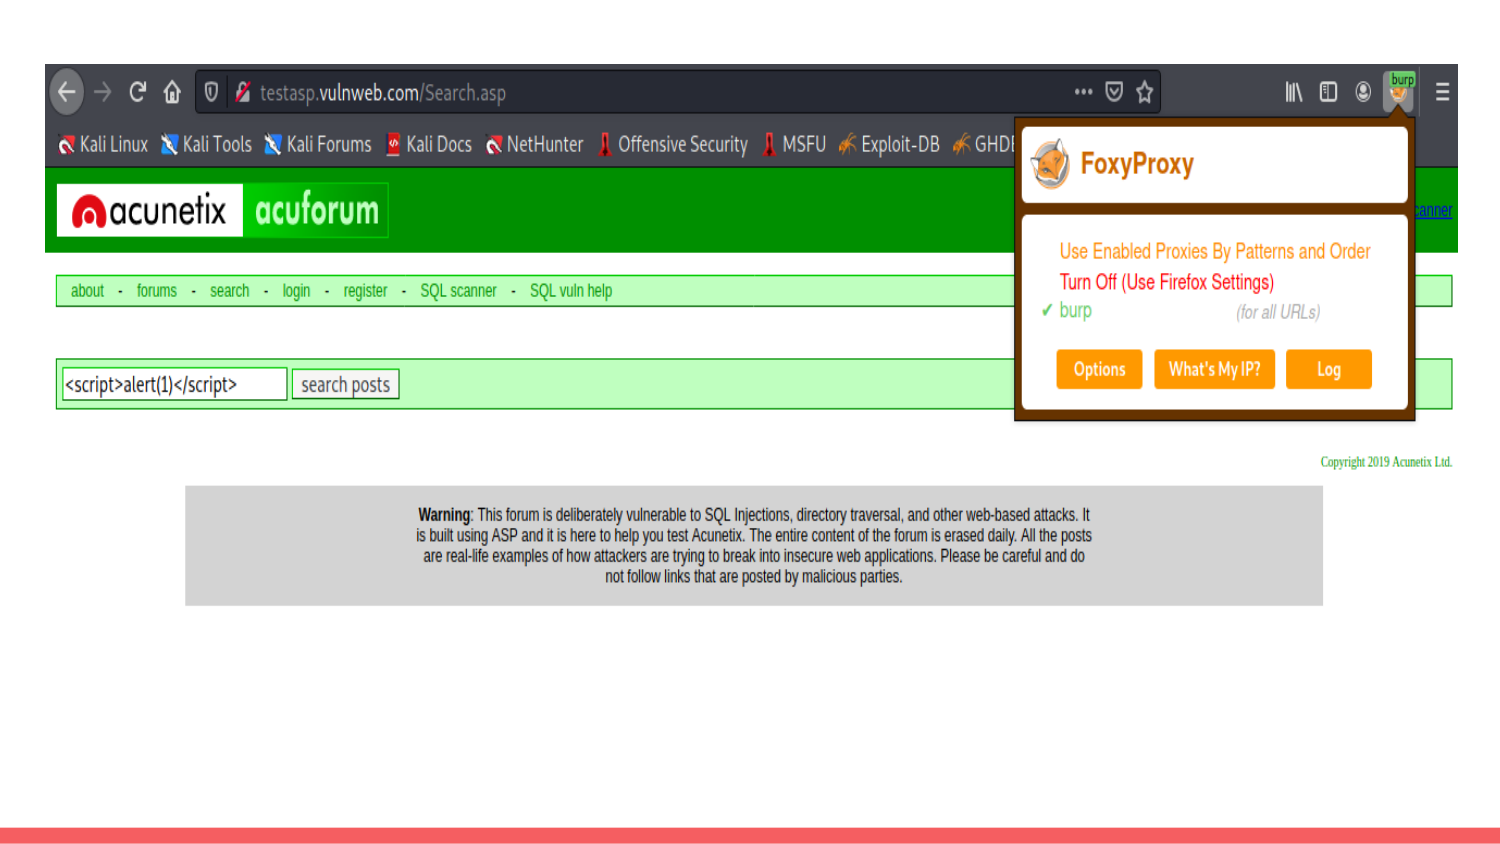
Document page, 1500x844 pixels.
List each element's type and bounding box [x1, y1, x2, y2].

picture [44, 63, 1458, 758]
